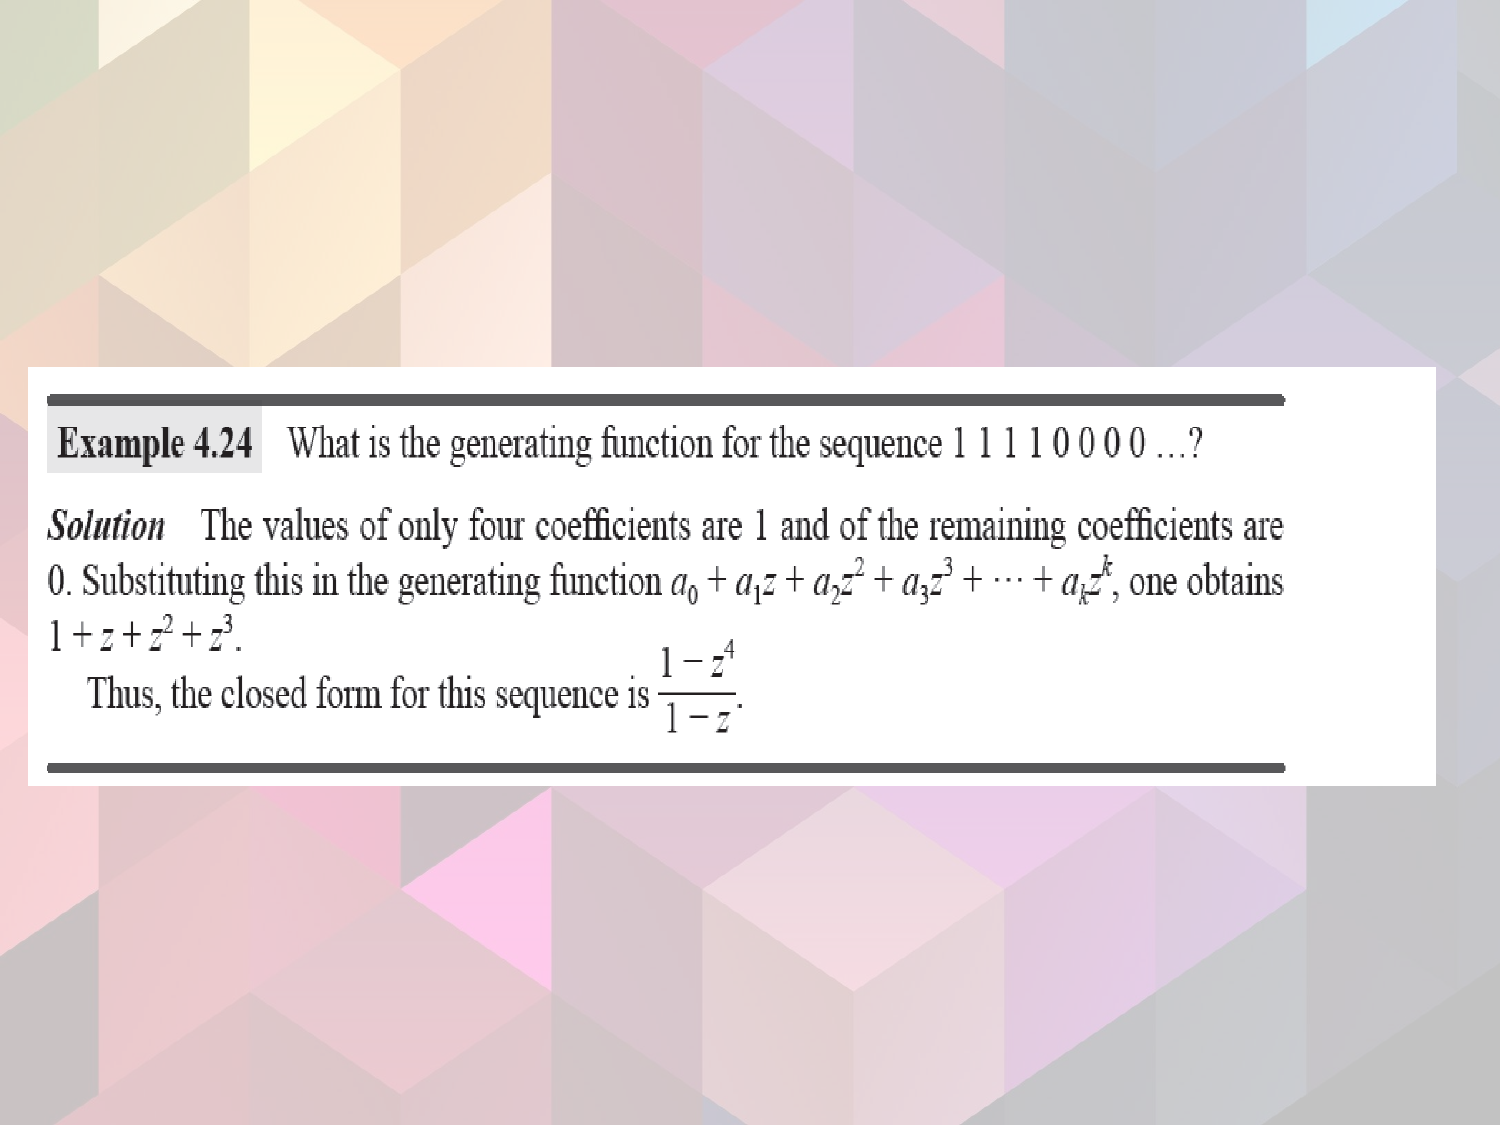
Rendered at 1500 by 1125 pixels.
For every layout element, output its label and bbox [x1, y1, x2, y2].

picture [27, 367, 1436, 786]
